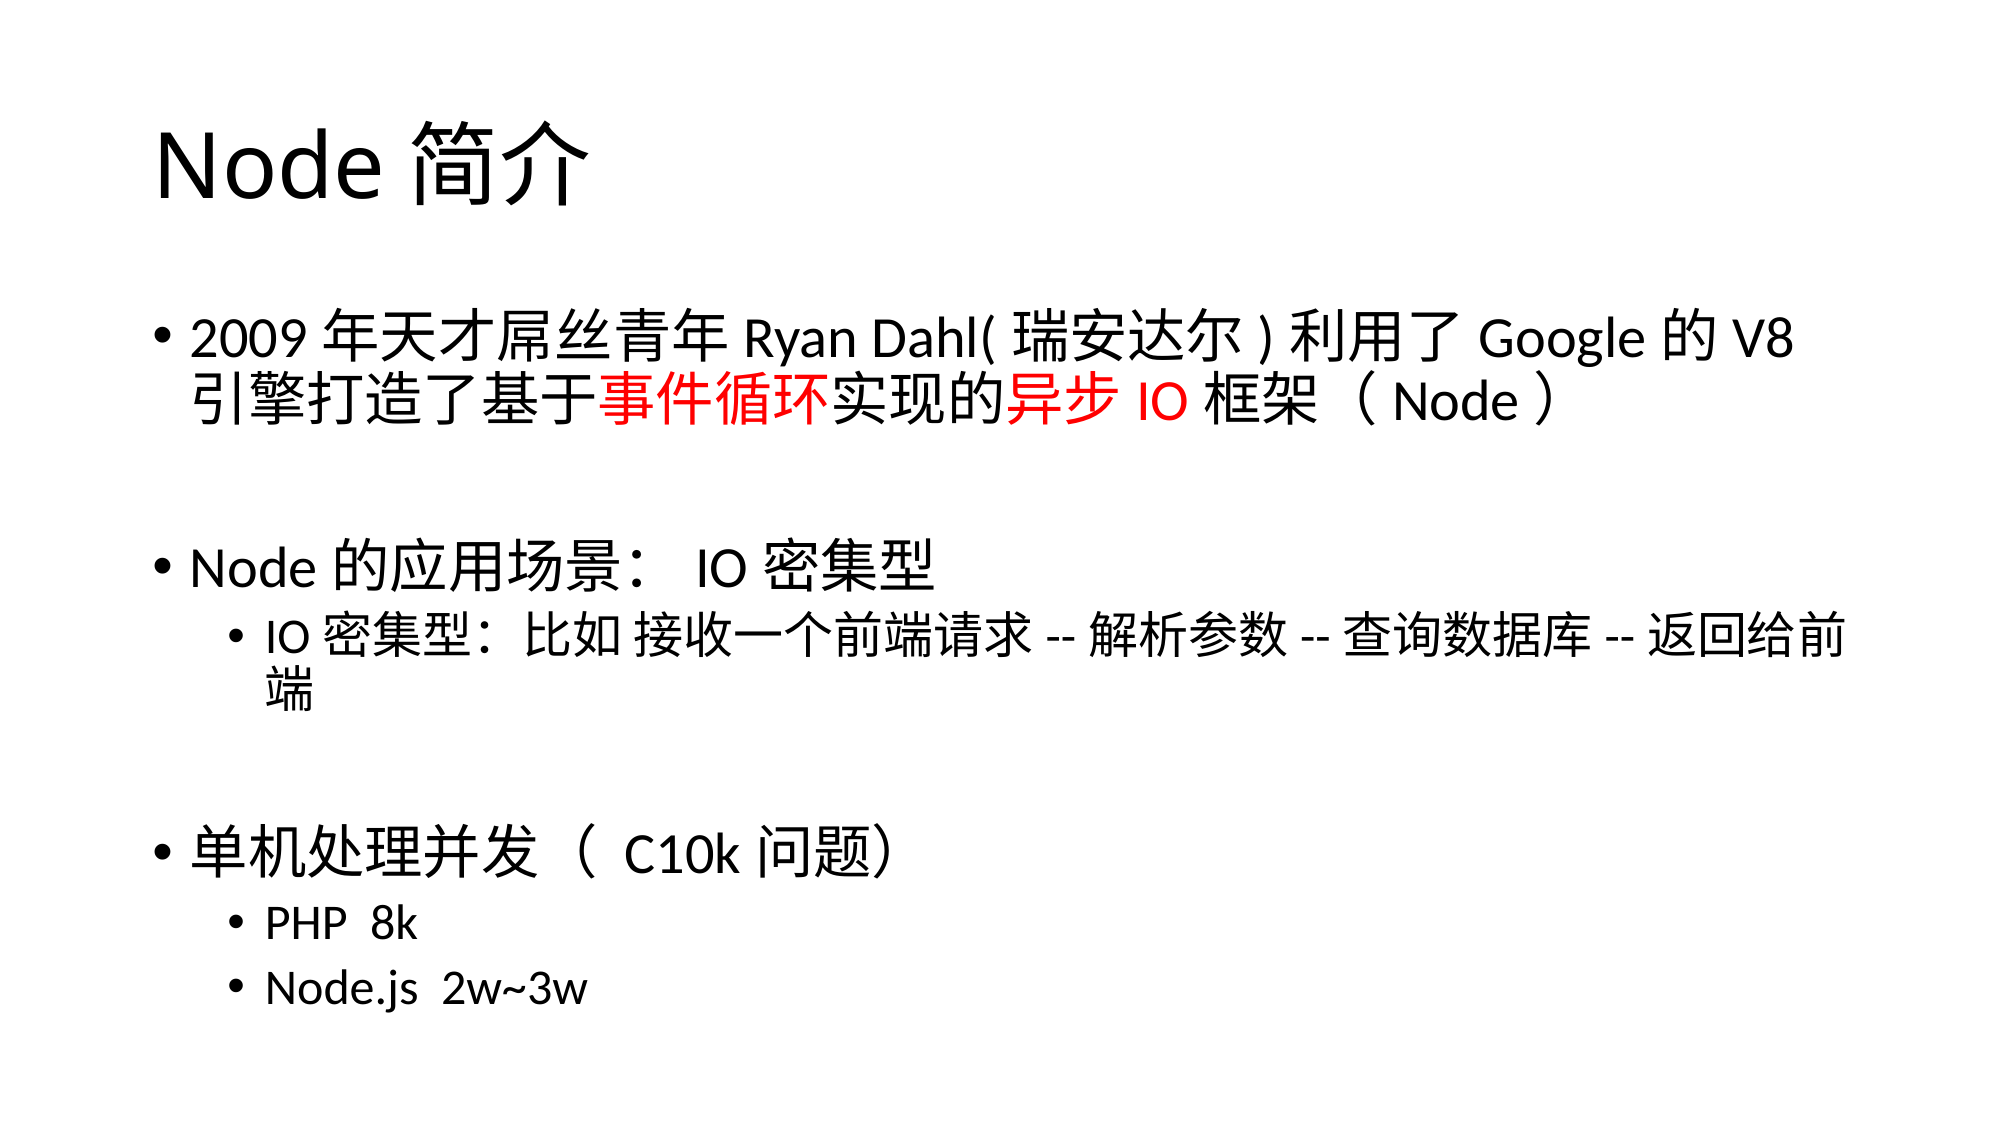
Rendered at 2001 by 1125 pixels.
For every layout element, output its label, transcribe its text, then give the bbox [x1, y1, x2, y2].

list 2009年天才屌丝青年Ryan Dahl(瑞安达尔)利用了Google的V8引擎打造了基于事件循环实现的异步IO框架（Node） Node的应用场景：IO密集型 IO密集型：比如 接收一个前端请求--解析参数--查询数据库--返回给前端 单机处理并发（ C10k问题） PHP 8k Node.js 2w~3w [137, 299, 1863, 1014]
title Node简介 [137, 59, 1863, 278]
